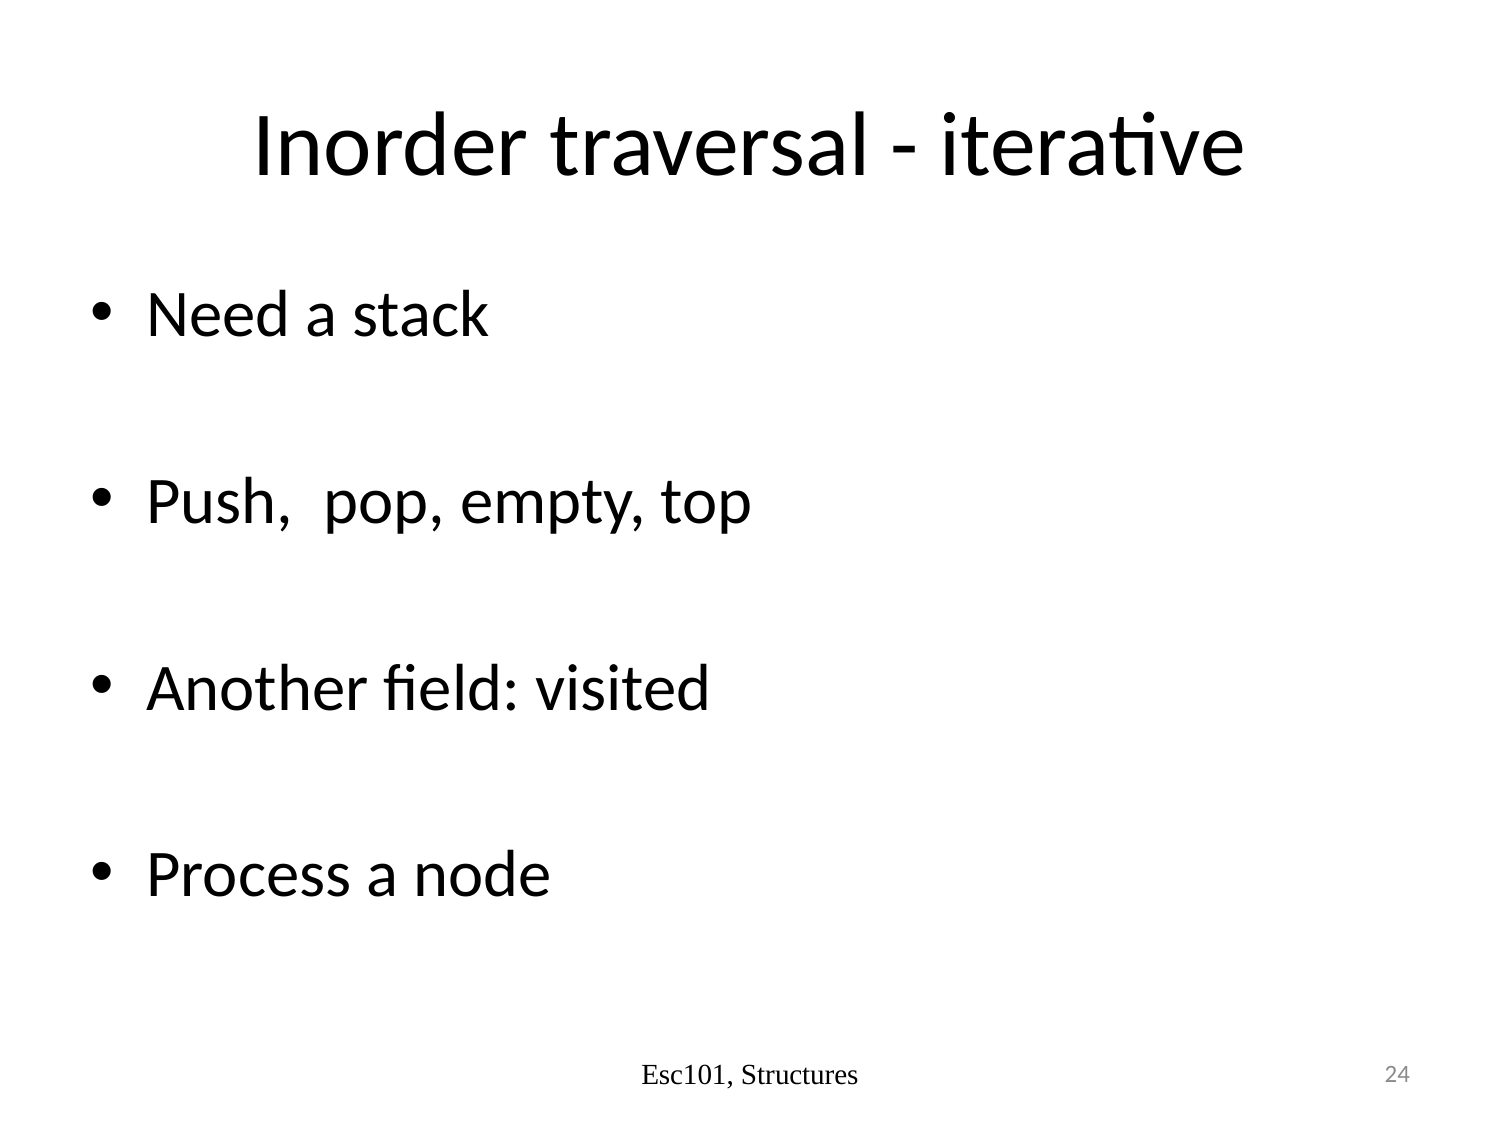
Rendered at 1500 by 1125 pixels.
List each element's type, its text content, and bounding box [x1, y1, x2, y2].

title Inorder traversal - iterative [75, 45, 1425, 233]
footer Esc101, Structures [512, 1042, 988, 1103]
list Need a stack Push, pop, empty, top Another field: visited Process a node [75, 262, 1425, 1005]
slide_number 24 [1074, 1042, 1425, 1103]
